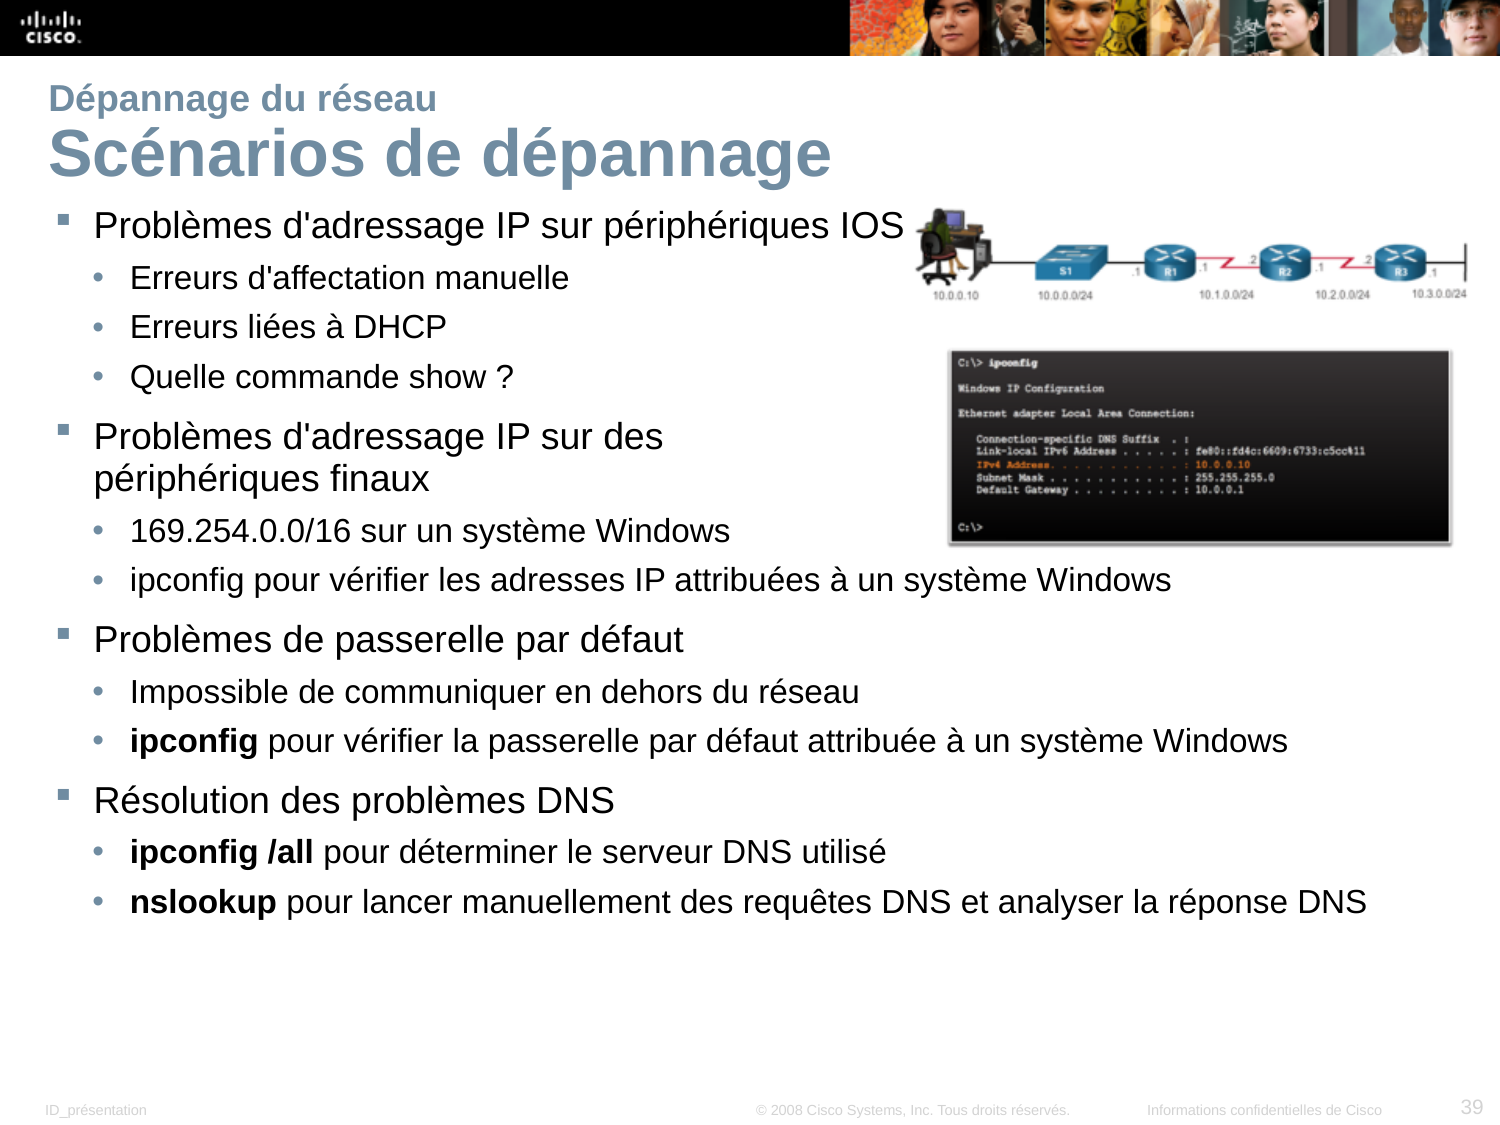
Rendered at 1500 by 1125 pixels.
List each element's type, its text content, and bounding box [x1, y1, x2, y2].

title Dépannage du réseau Scénarios de dépannage [34, 60, 1474, 198]
list Problèmes d'adressage IP sur périphériques IOS Erreurs d'affectation manuelle Erreurs liées à DHCP Quelle commande show ? Problèmes d'adressage IP sur des périphériques finaux 169.254.0.0/16 sur un système Windows ipconfig pour vérifier les adresses IP attribuées à un système Windows Problèmes de passerelle par défaut Impossible de communiquer en dehors du réseau ipconfig pour vérifier la passerelle par défaut attribuée à un système Windows Résolution des problèmes DNS ipconfig /all pour déterminer le serveur DNS utilisé nslookup pour lancer manuellement des requêtes DNS et analyser la réponse DNS [41, 197, 1474, 928]
picture [0, 0, 1500, 56]
picture [913, 205, 1474, 552]
